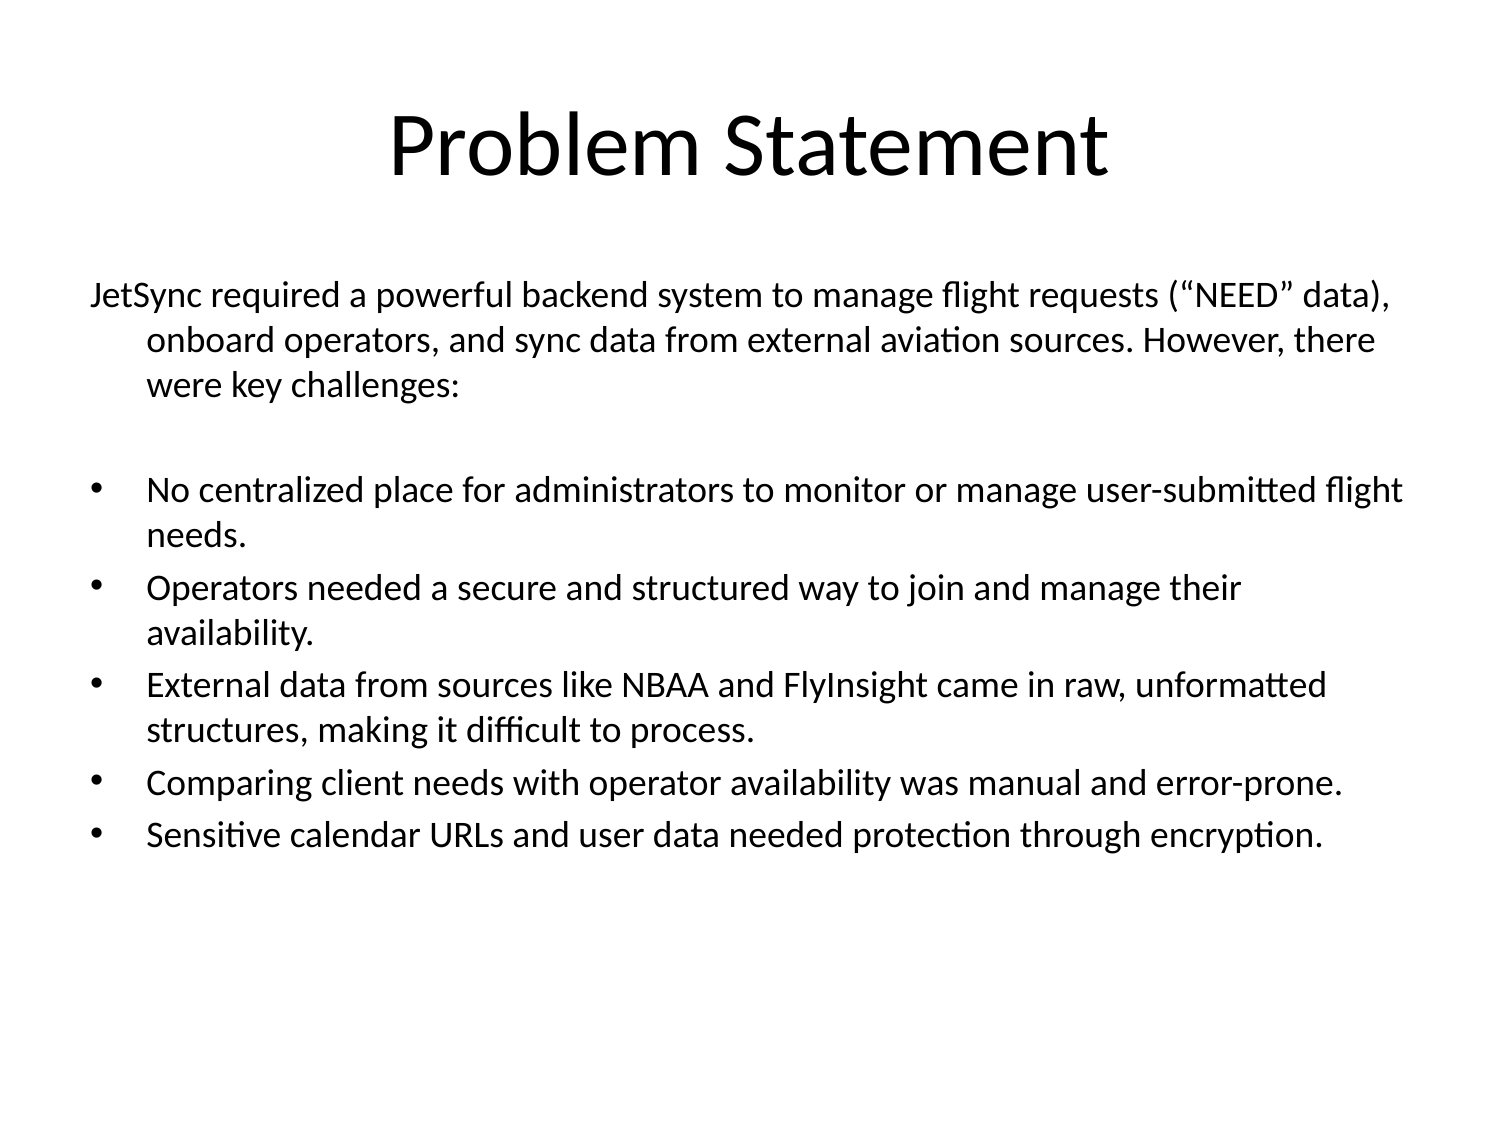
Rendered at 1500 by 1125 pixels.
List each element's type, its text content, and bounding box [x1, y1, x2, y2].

title Problem Statement [75, 45, 1425, 233]
list JetSync required a powerful backend system to manage flight requests (“NEED” data), onboard operators, and sync data from external aviation sources. However, there were key challenges: No centralized place for administrators to monitor or manage user-submitted flight needs. Operators needed a secure and structured way to join and manage their availability. External data from sources like NBAA and FlyInsight came in raw, unformatted structures, making it difficult to process. Comparing client needs with operator availability was manual and error-prone. Sensitive calendar URLs and user data needed protection through encryption. [75, 262, 1425, 1005]
